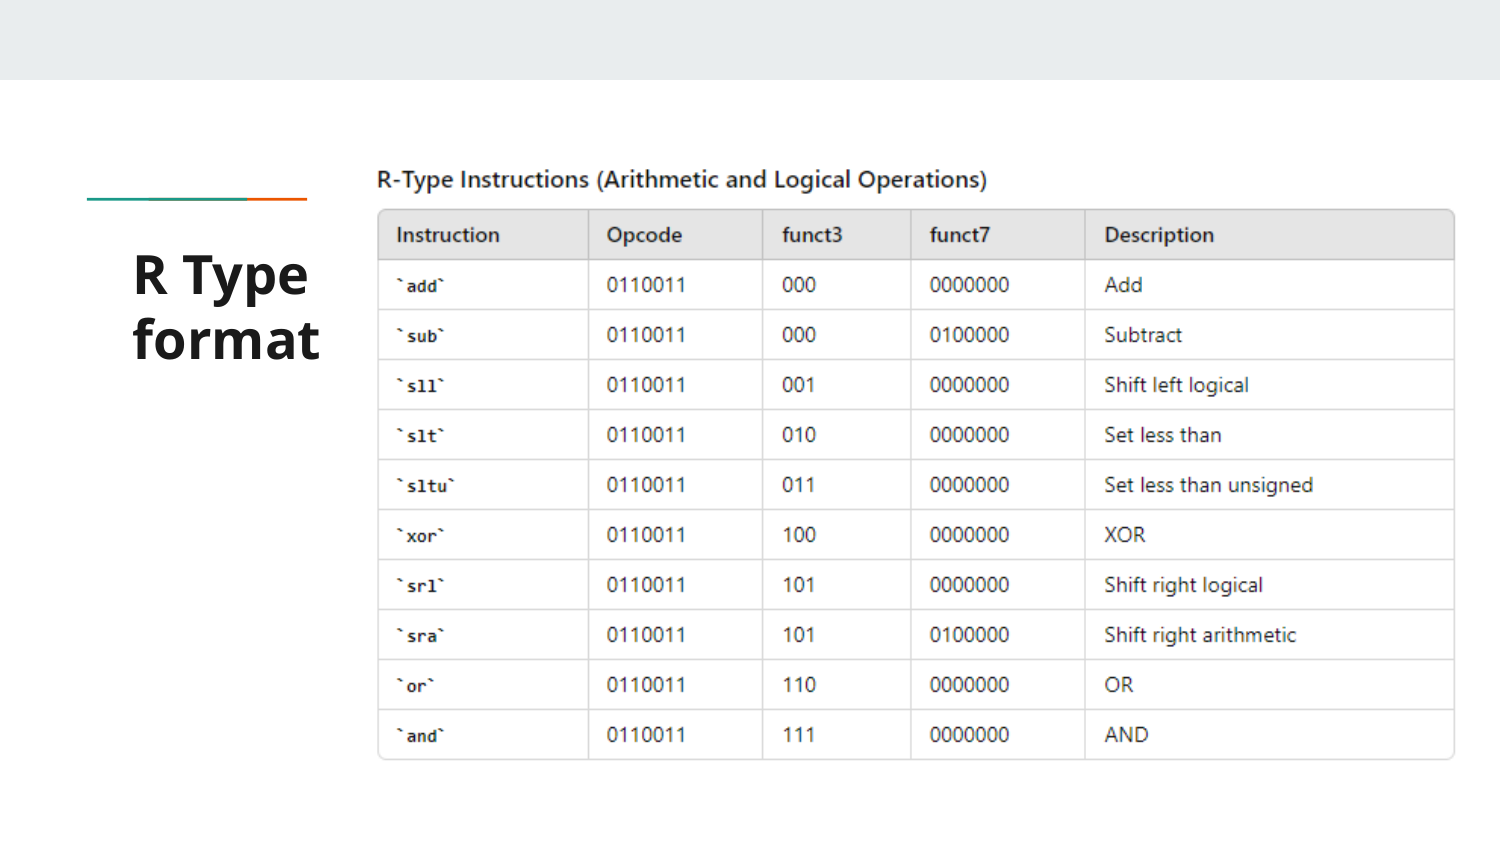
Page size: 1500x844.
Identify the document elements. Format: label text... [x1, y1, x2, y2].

title R Type format [117, 225, 340, 406]
picture [364, 162, 1476, 768]
